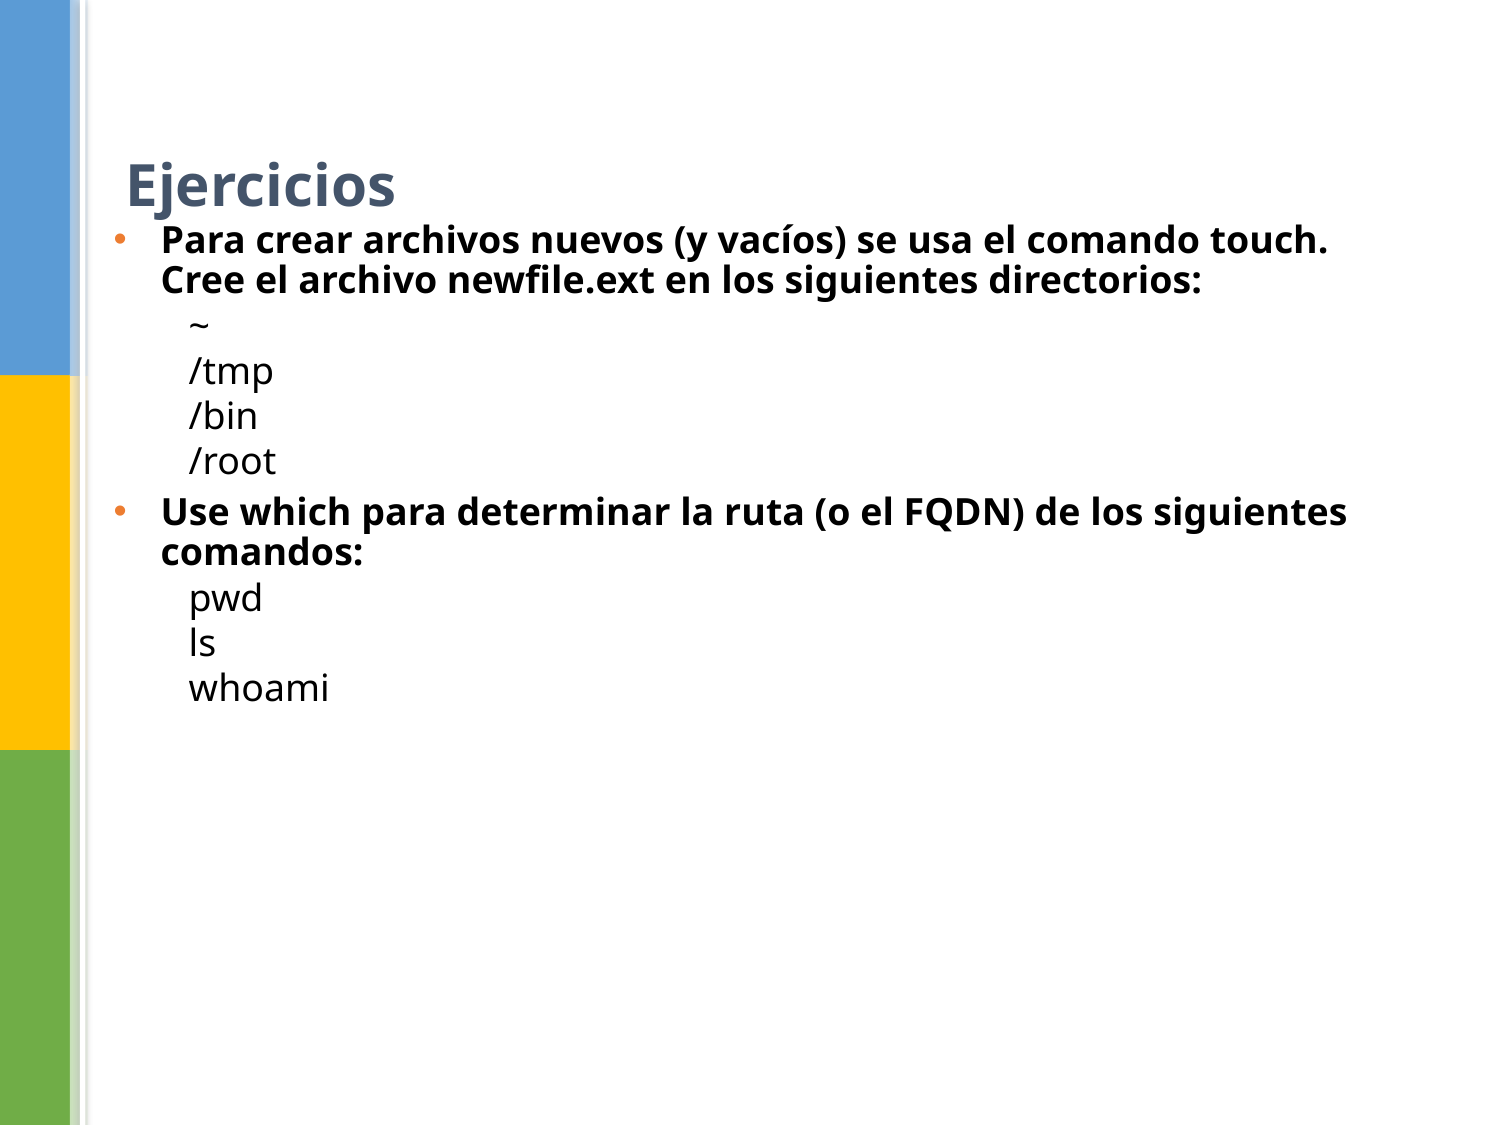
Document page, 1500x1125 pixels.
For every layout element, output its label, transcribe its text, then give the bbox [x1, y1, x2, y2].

text_box Para crear archivos nuevos (y vacíos) se usa el comando touch. Cree el archivo newfile.ext en los siguientes directorios: ~ /tmp /bin /root Use which para determinar la ruta (o el FQDN) de los siguientes comandos: pwd ls whoami [100, 214, 1434, 1004]
text_box Ejercicios [112, 69, 1448, 227]
